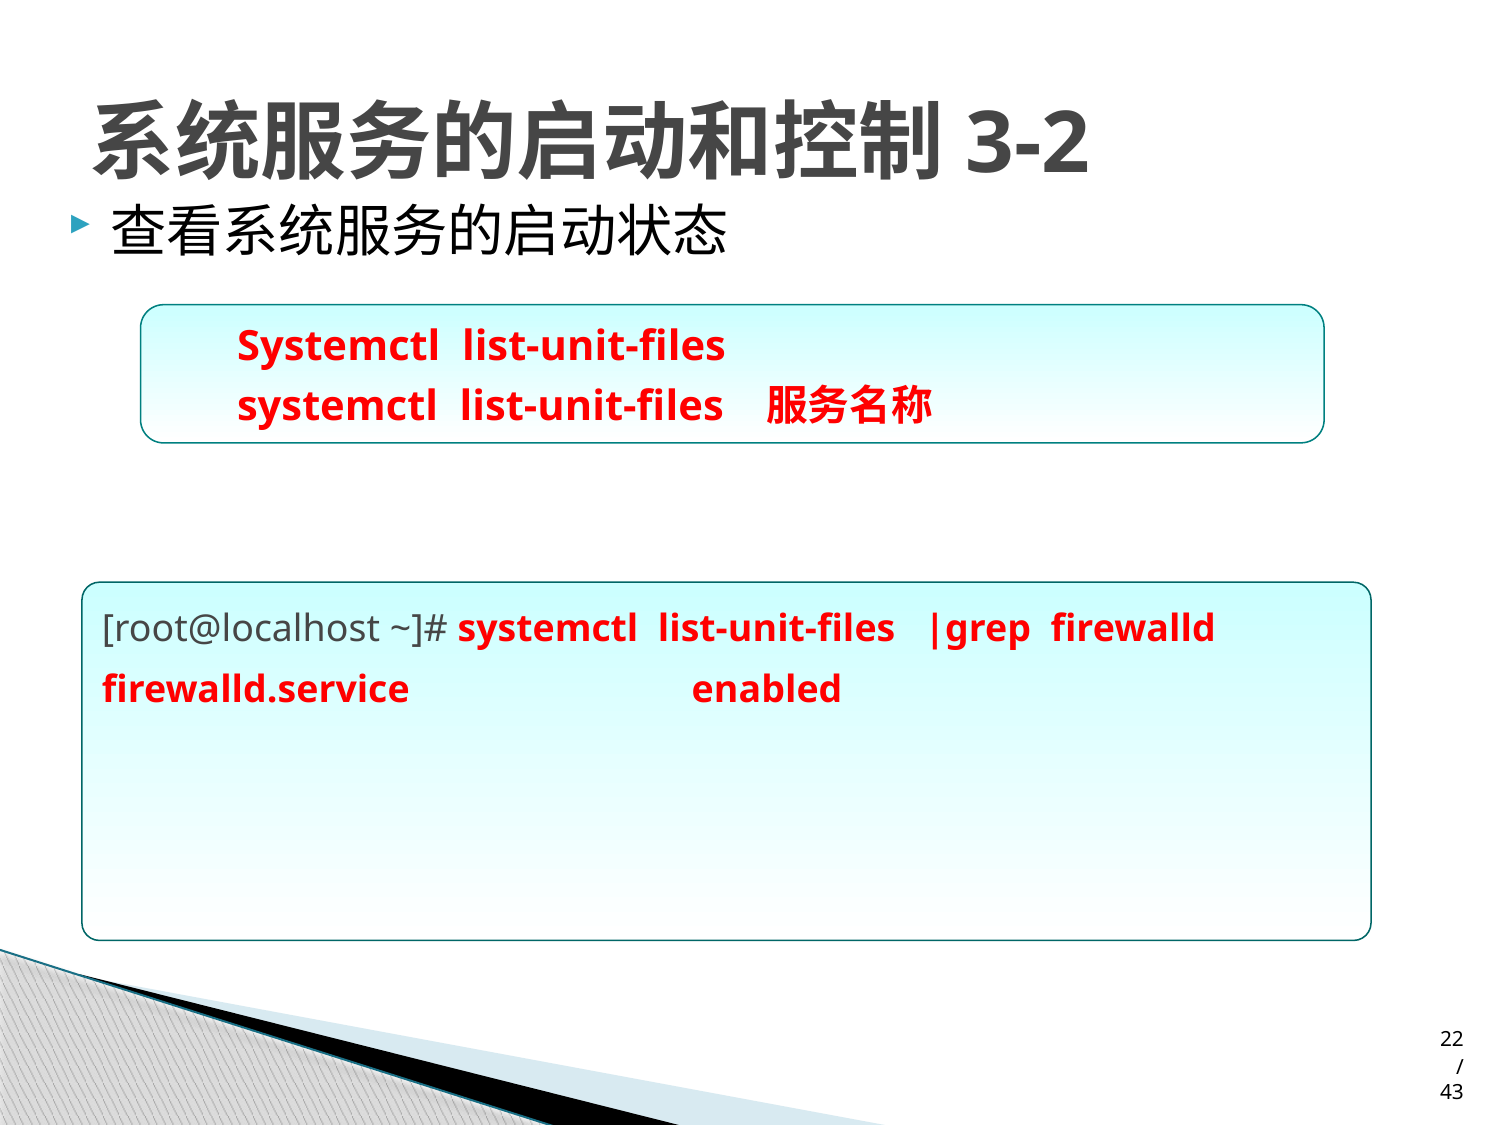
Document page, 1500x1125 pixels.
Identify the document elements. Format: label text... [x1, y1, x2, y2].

text_box Systemctl list-unit-files systemctl list-unit-files 服务名称 [140, 304, 1325, 443]
text_box [root@localhost ~]# systemctl list-unit-files |grep firewalld firewalld.service enabled [81, 582, 1372, 941]
list 查看系统服务的启动状态 [35, 187, 1430, 1032]
title 系统服务的启动和控制3-2 [75, 45, 1425, 233]
slide_number 22/43 [1418, 1051, 1479, 1112]
